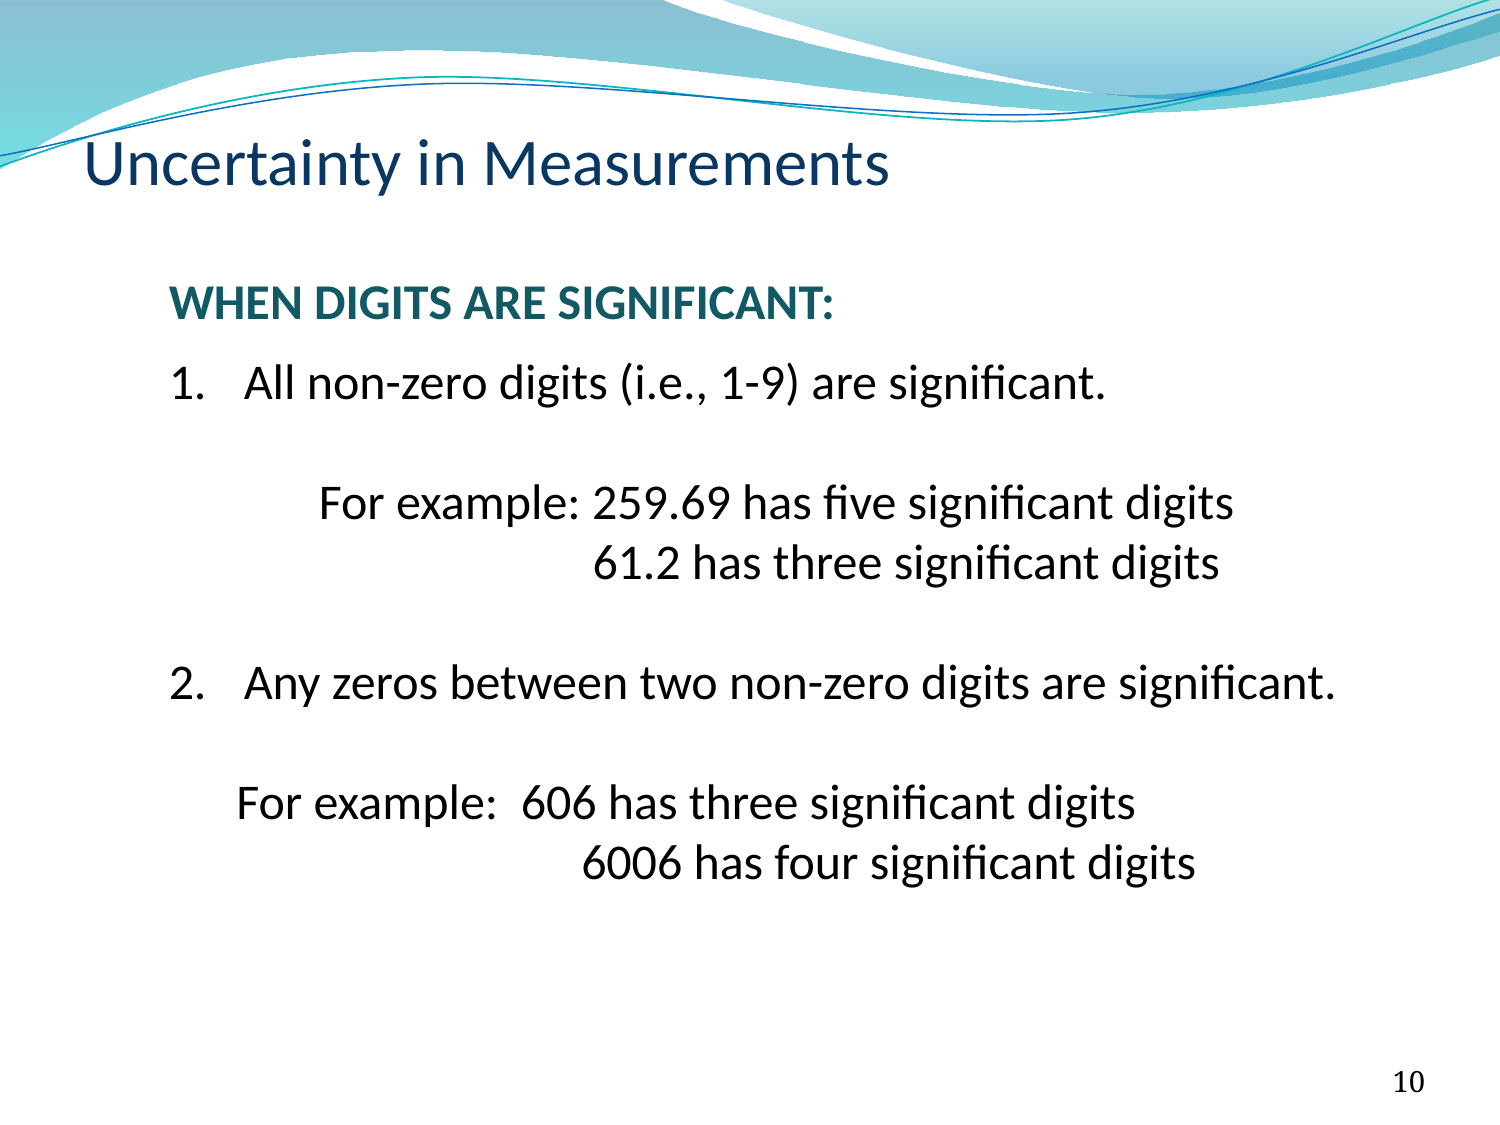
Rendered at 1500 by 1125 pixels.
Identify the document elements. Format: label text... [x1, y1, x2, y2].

slide_number 10 [1299, 1042, 1425, 1103]
text_box WHEN DIGITS ARE SIGNIFICANT: All non-zero digits (i.e., 1-9) are significant. For example: 259.69 has five significant digits 61.2 has three significant digits Any zeros between two non-zero digits are significant. For example: 606 has three significant digits 6006 has four significant digits [97, 262, 1400, 958]
text_box Uncertainty in Measurements [69, 110, 1188, 206]
